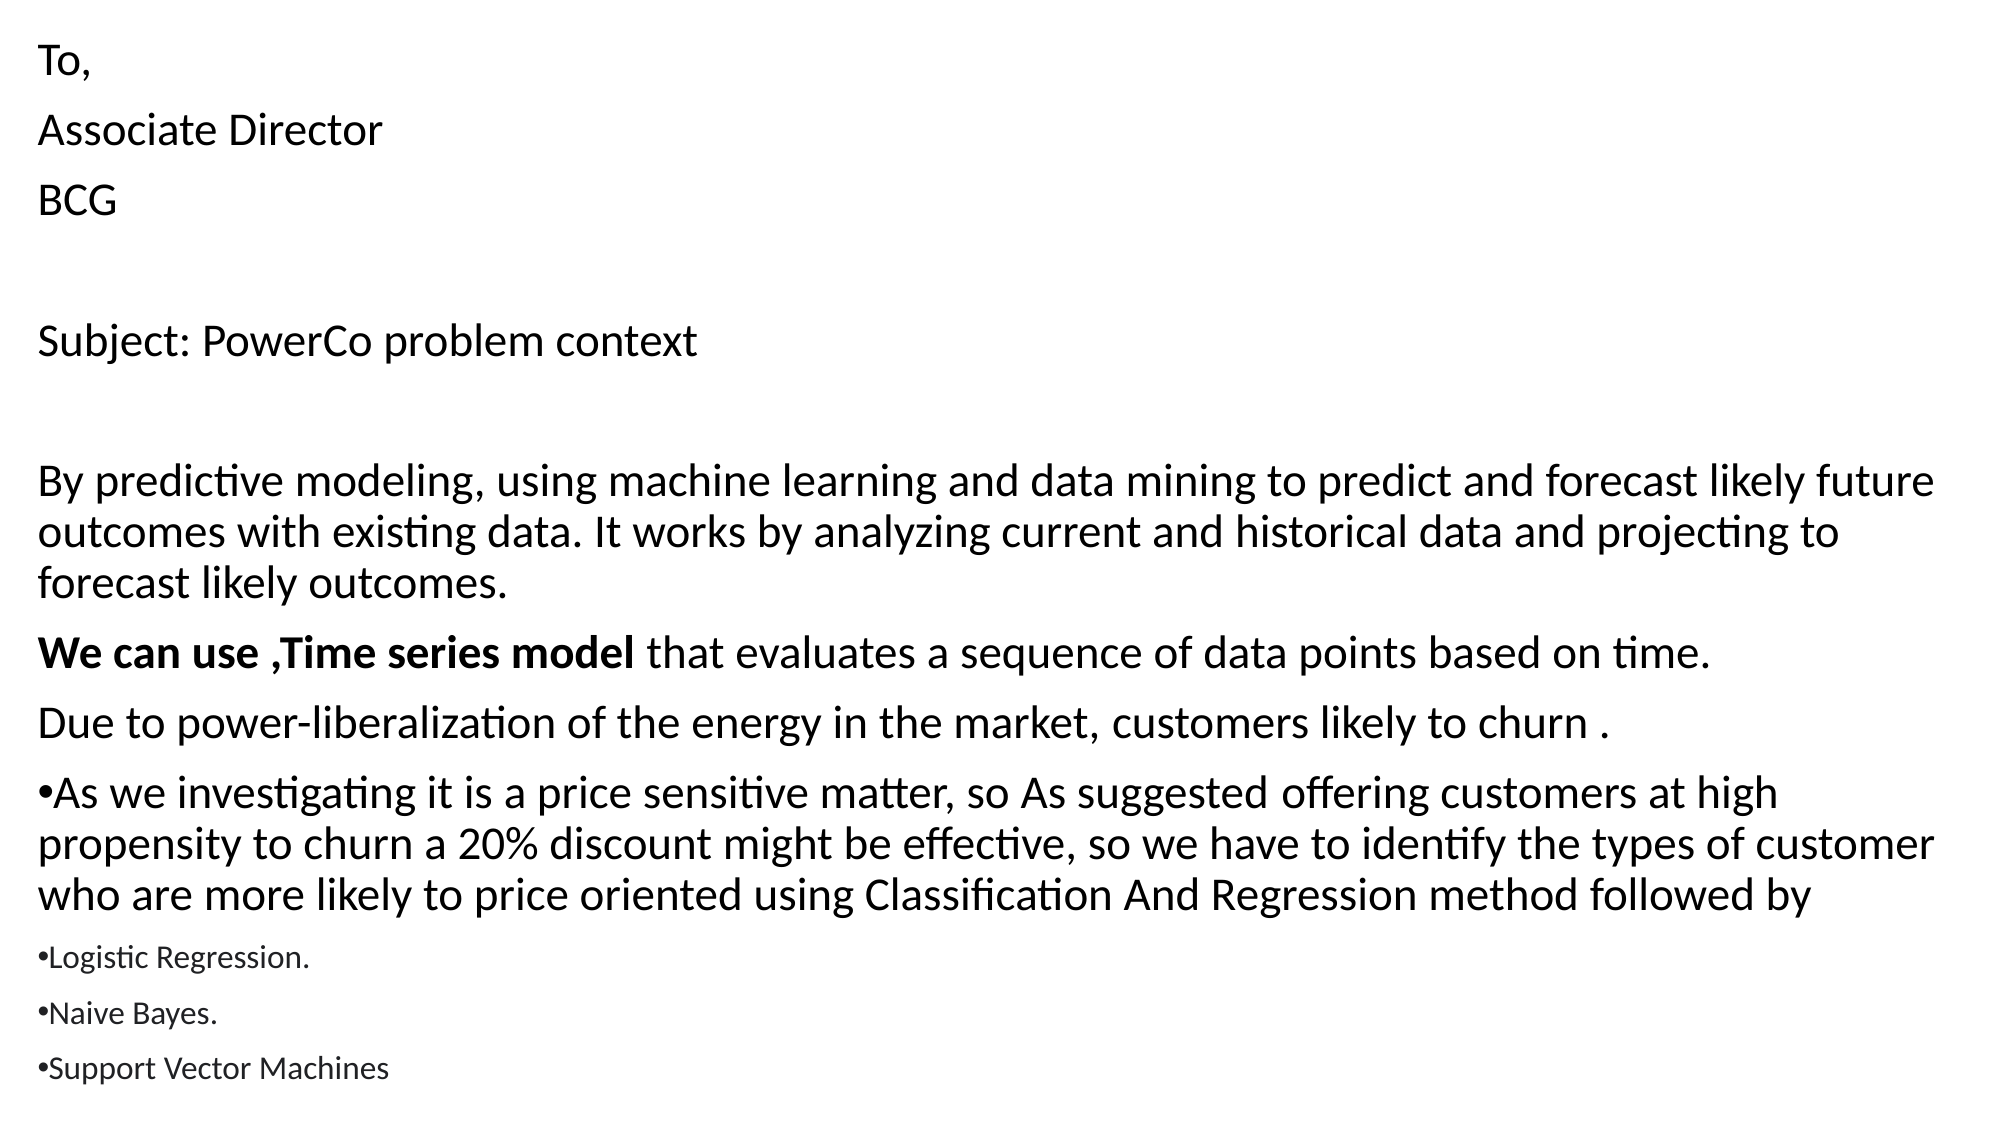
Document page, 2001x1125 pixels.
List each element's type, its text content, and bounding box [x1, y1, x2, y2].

subtitle To, Associate Director BCG Subject: PowerCo problem context By predictive modeling, using machine learning and data mining to predict and forecast likely future outcomes with existing data. It works by analyzing current and historical data and projecting to forecast likely outcomes. We can use ,Time series model that evaluates a sequence of data points based on time. Due to power-liberalization of the energy in the market, customers likely to churn . As we investigating it is a price sensitive matter, so As suggested offering customers at high propensity to churn a 20% discount might be effective, so we have to identify the types of customer who are more likely to price oriented using Classification And Regression method followed by Logistic Regression. Naive Bayes. Support Vector Machines [22, 26, 1970, 1101]
